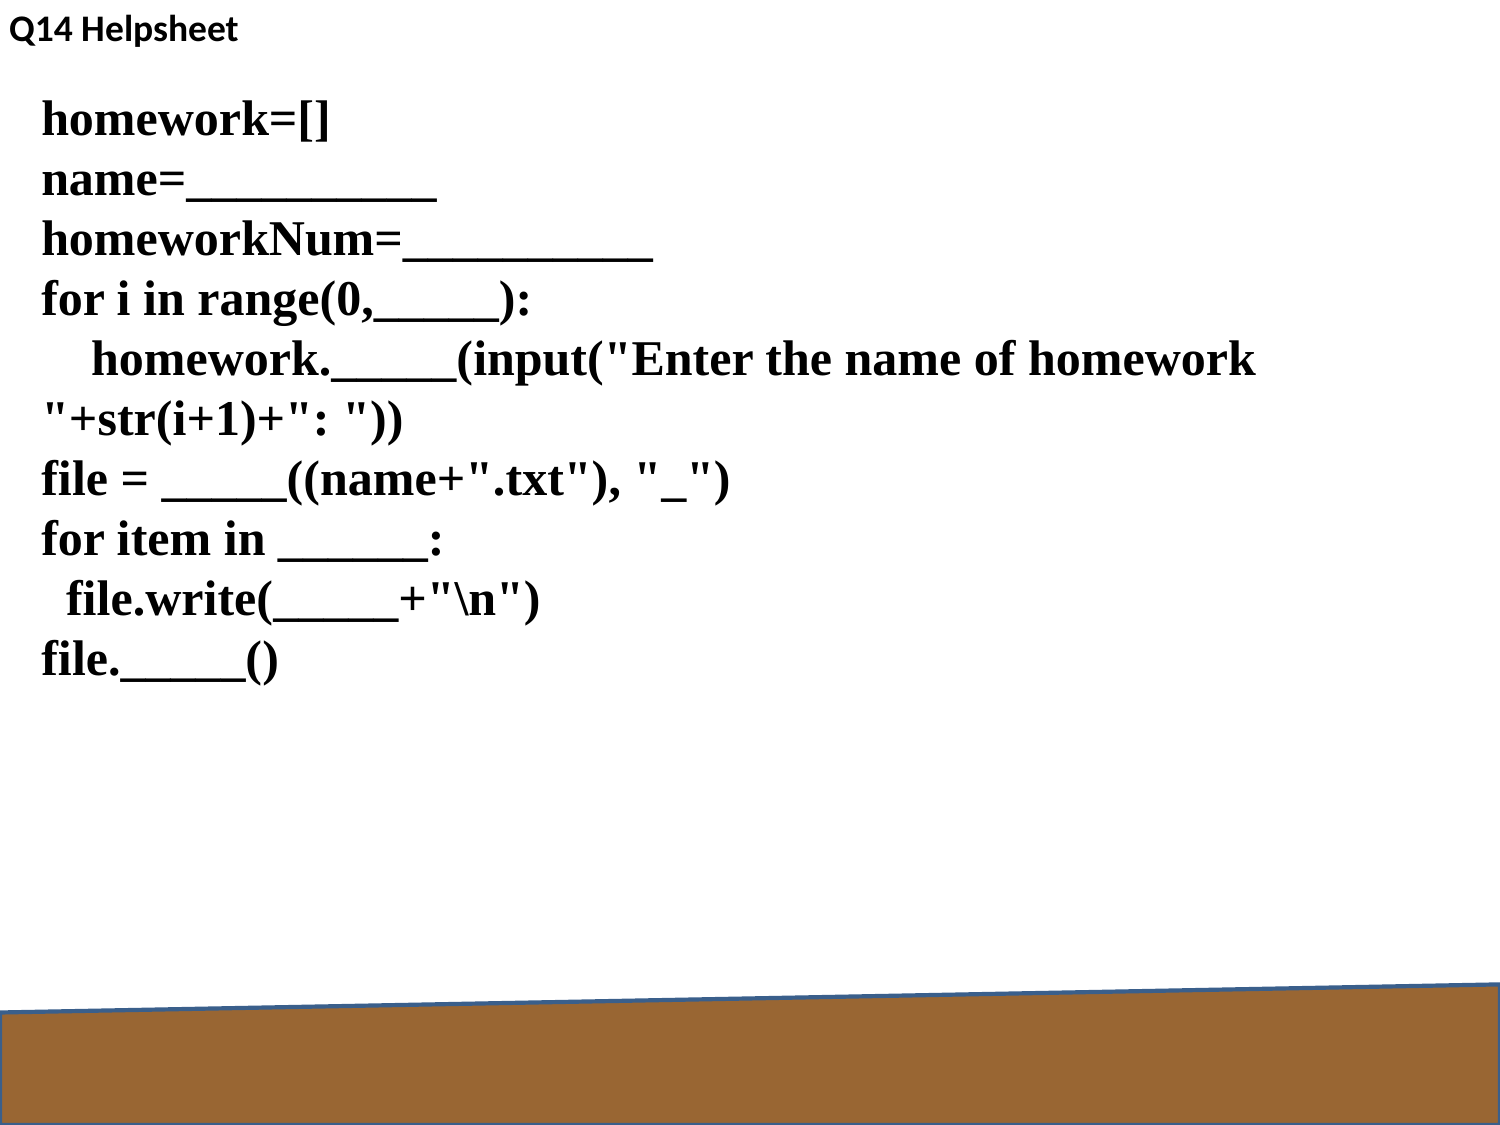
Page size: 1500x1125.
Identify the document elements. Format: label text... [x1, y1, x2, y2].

text_box homework=[] name=__________ homeworkNum=__________ for i in range(0,_____): homework._____(input("Enter the name of homework "+str(i+1)+": ")) file = _____((name+".txt"), "_") for item in ______: file.write(_____+"\n") file._____() [26, 78, 1500, 693]
list Q14 Helpsheet [0, 0, 266, 67]
